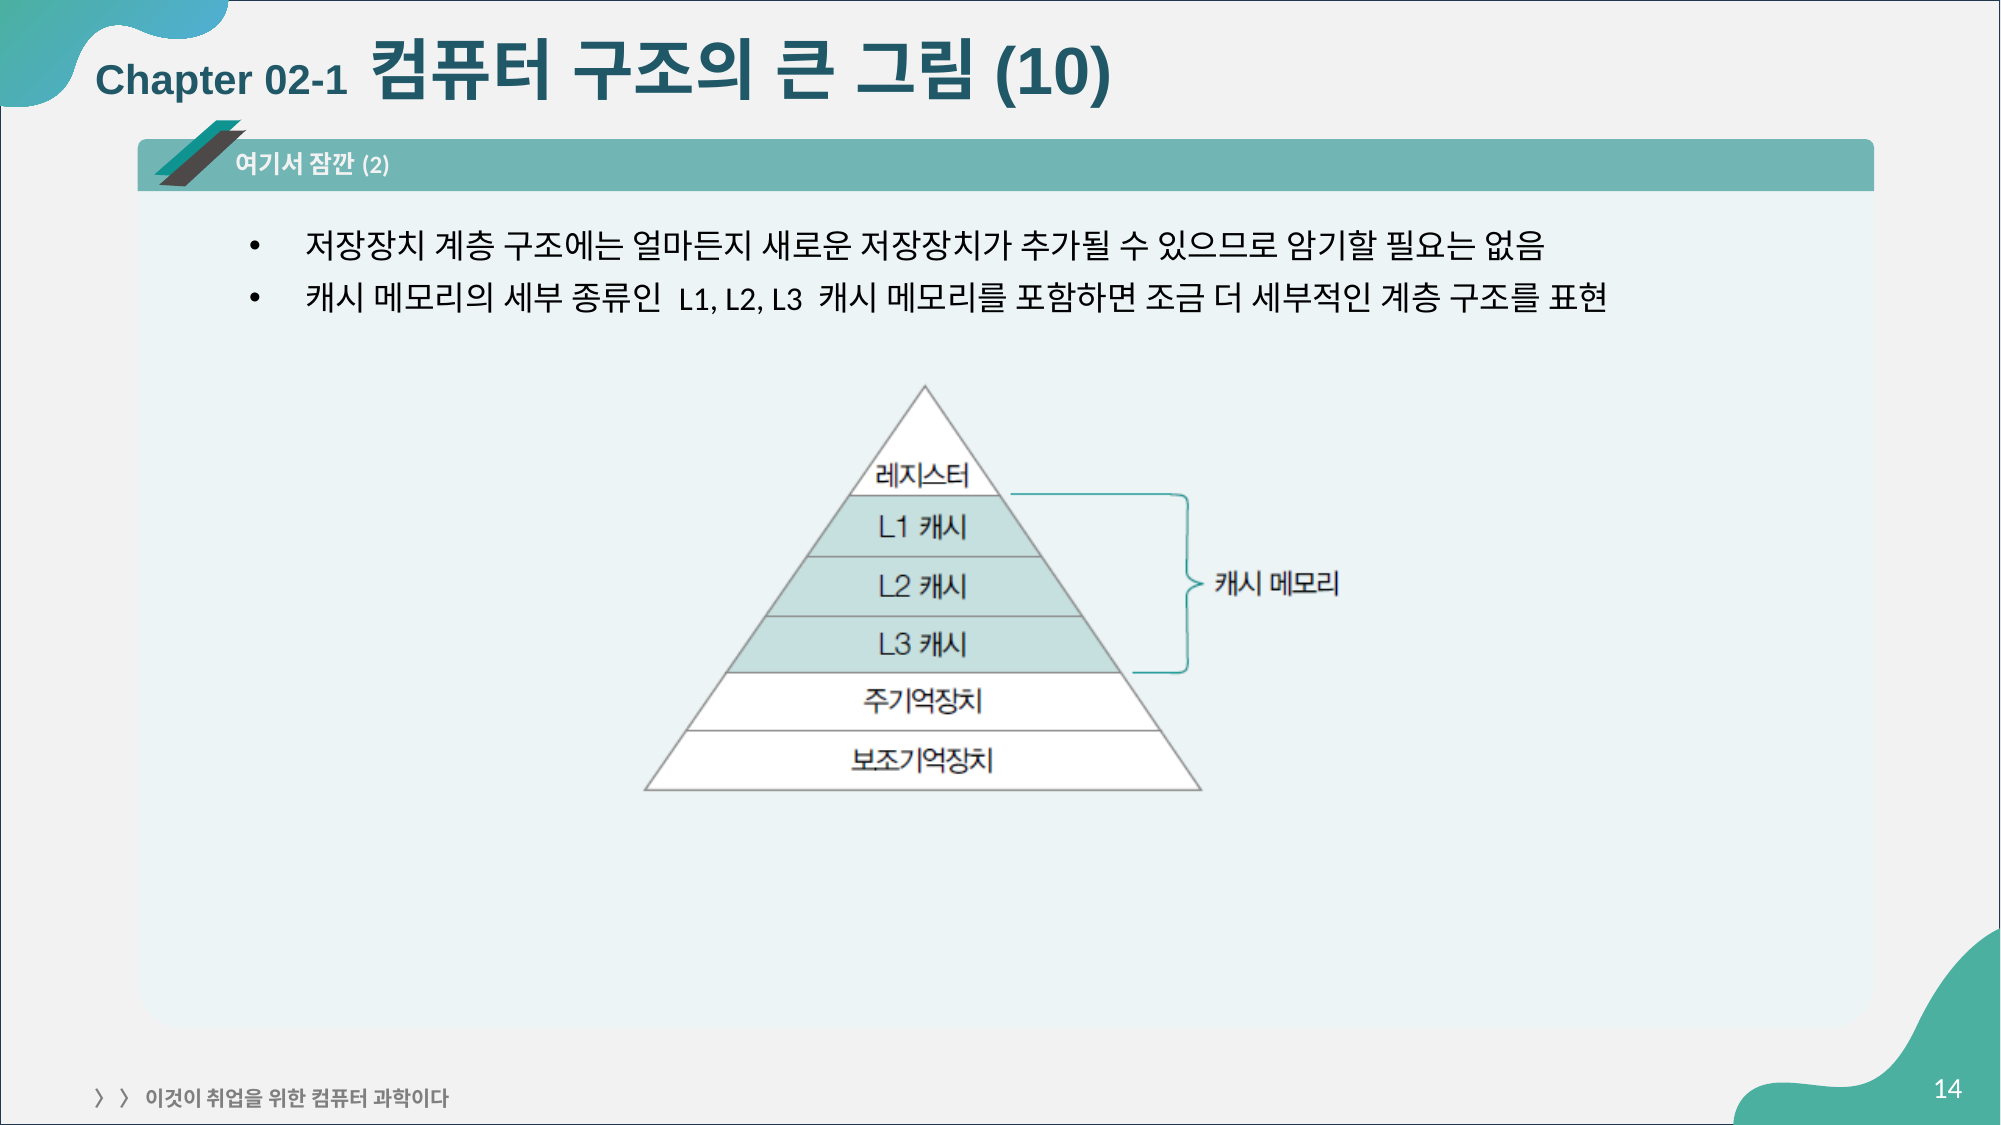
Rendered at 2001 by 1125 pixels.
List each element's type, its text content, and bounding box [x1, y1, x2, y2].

text_box 저장장치 계층 구조에는 얼마든지 새로운 저장장치가 추가될 수 있으므로 암기할 필요는 없음 캐시 메모리의 세부 종류인 L1, L2, L3 캐시 메모리를 포함하면 조금 더 세부적인 계층 구조를 표현 [159, 217, 1835, 325]
text_box [137, 201, 1875, 1029]
footer 〉 〉 이것이 취업을 위한 컴퓨터 과학이다 [79, 1078, 755, 1114]
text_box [137, 119, 1875, 192]
picture [638, 376, 1362, 796]
title Chapter 02-1 컴퓨터 구조의 큰 그림(10) [79, 17, 1931, 128]
slide_number ‹#› [1917, 1061, 1984, 1122]
